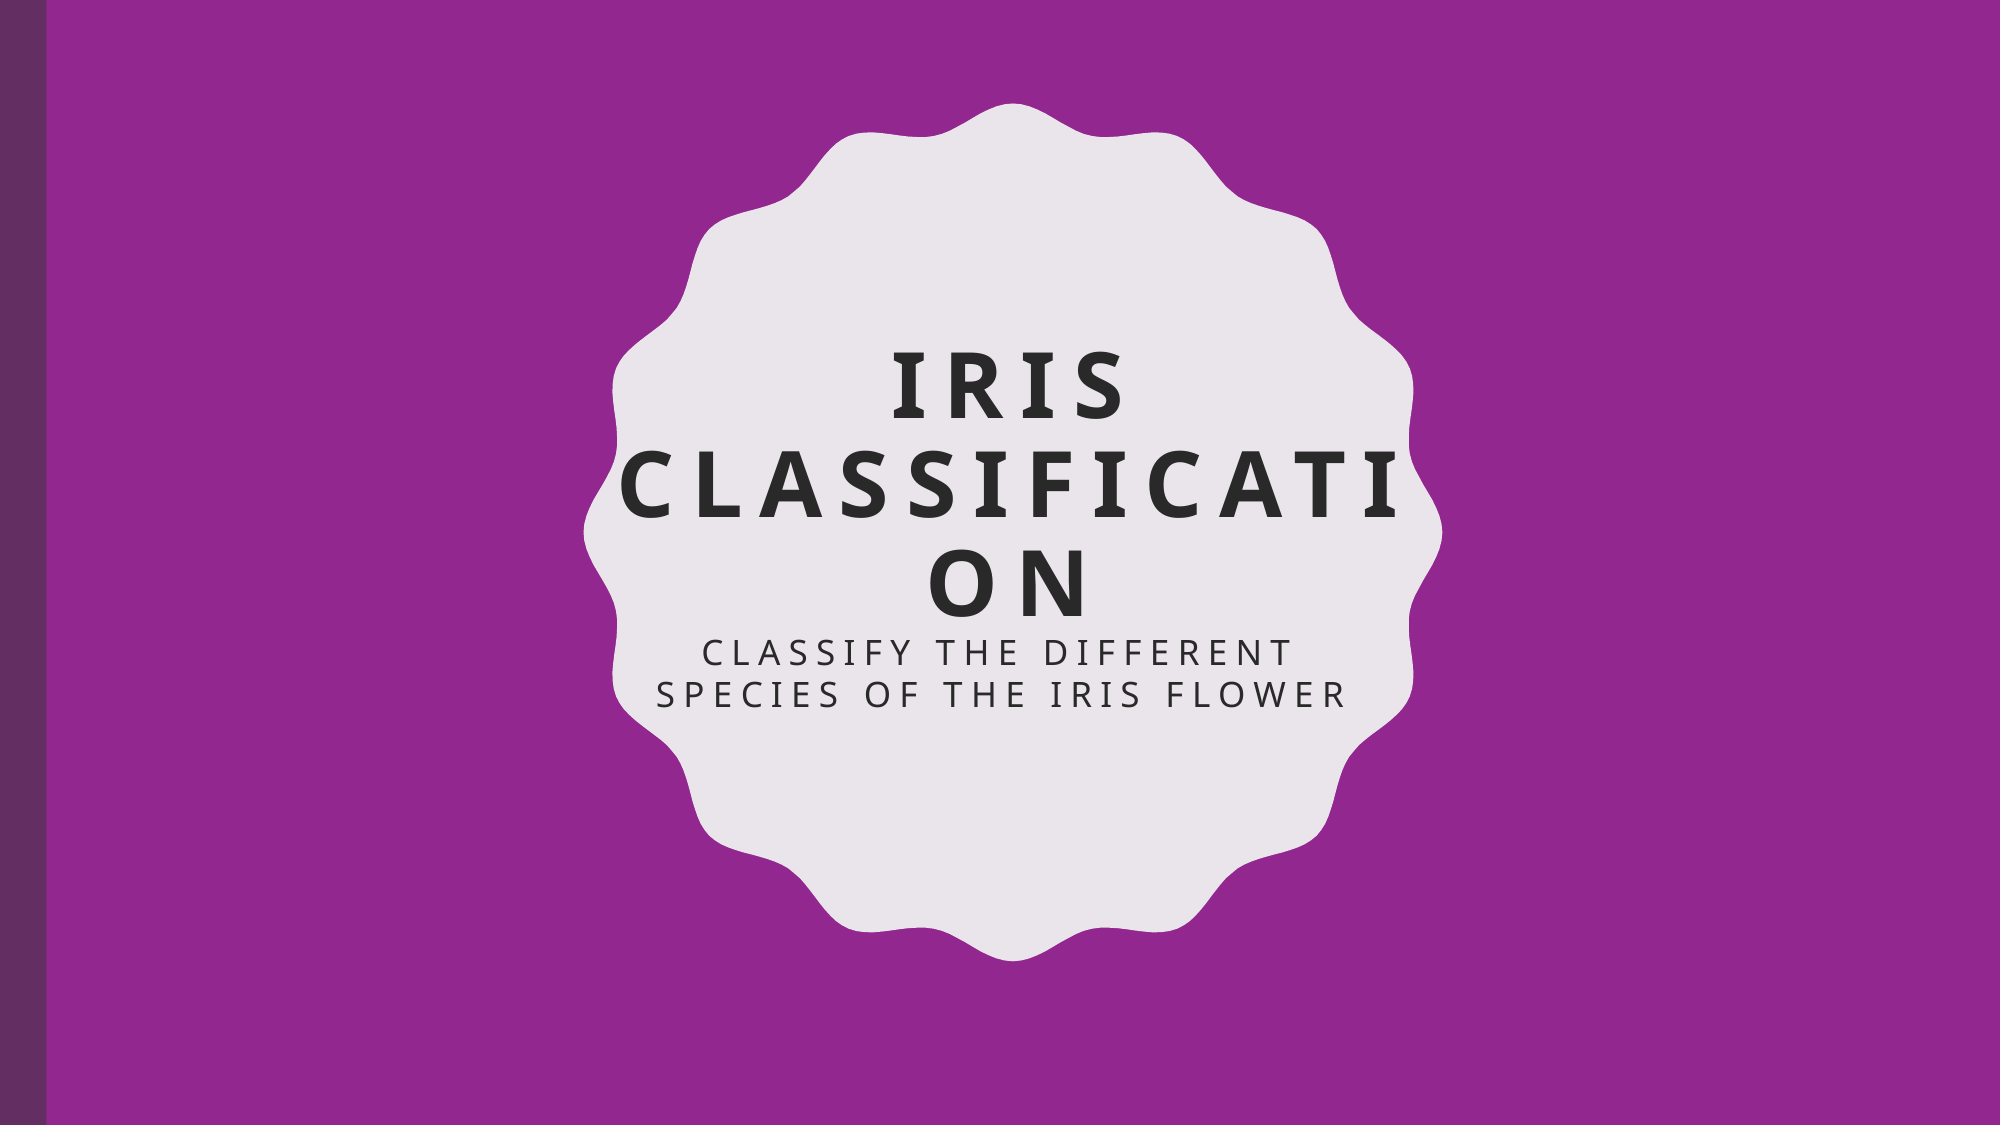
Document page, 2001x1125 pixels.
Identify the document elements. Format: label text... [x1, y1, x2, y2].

title Iris classification [576, 501, 1457, 624]
subtitle classify the different species of the Iris flower [634, 623, 1366, 746]
